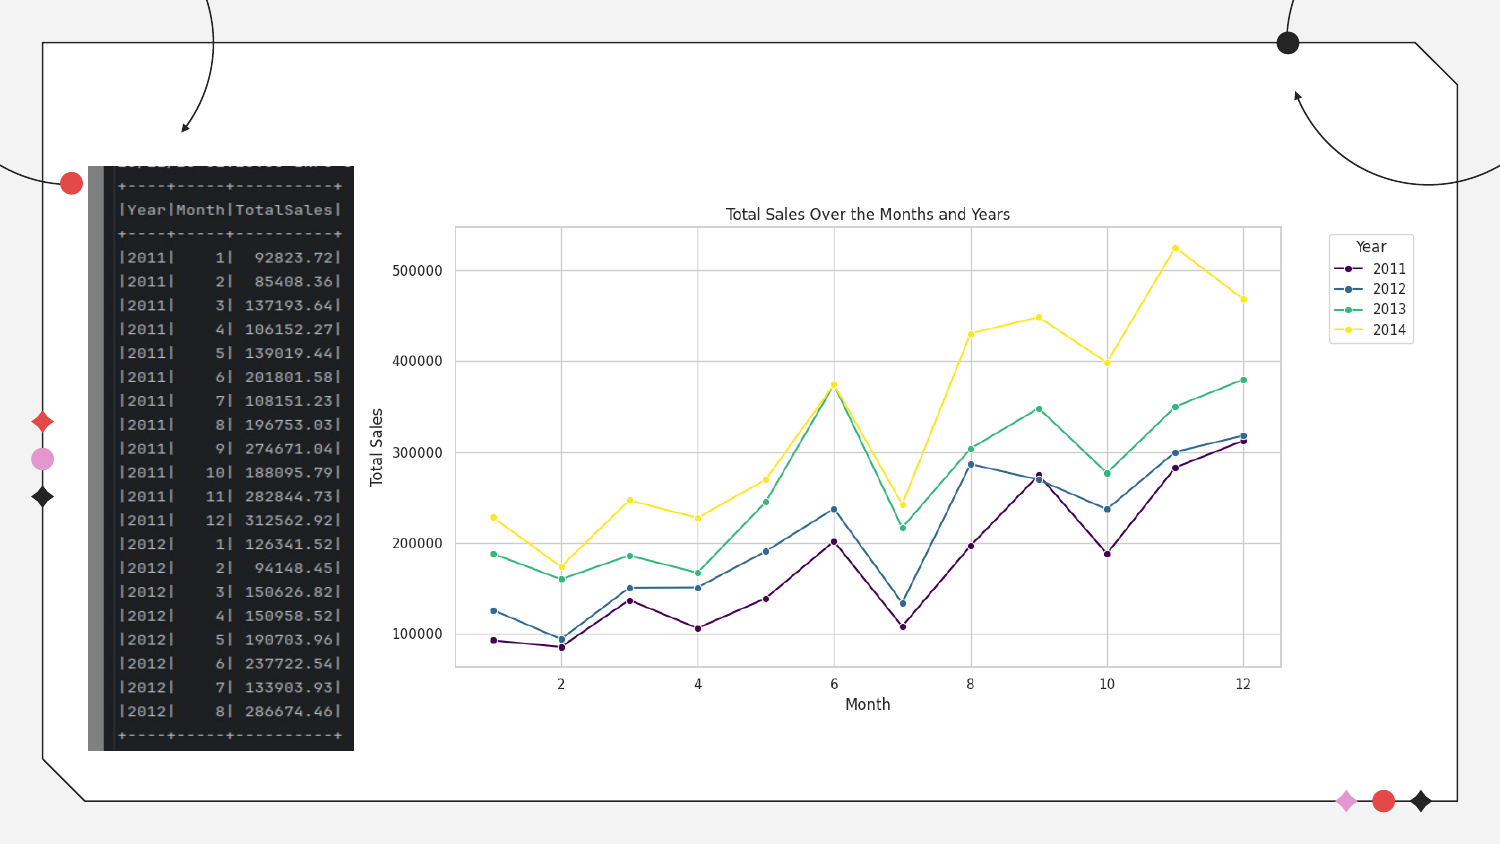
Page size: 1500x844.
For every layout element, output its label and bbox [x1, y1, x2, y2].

picture [87, 166, 354, 752]
picture [360, 198, 1421, 722]
